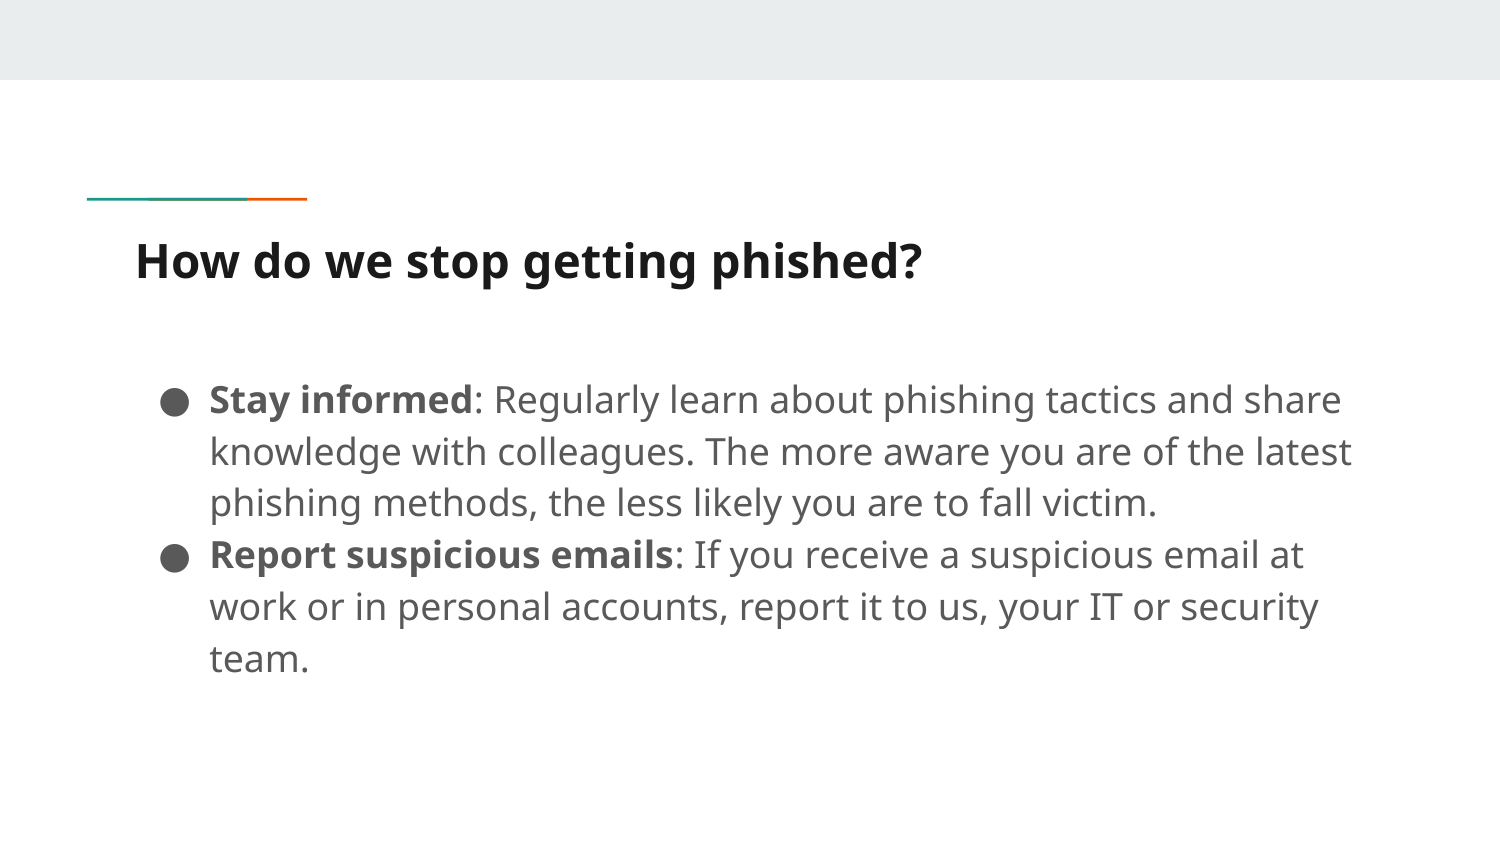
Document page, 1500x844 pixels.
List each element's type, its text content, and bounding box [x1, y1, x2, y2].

list Stay informed: Regularly learn about phishing tactics and share knowledge with colleagues. The more aware you are of the latest phishing methods, the less likely you are to fall victim. Report suspicious emails: If you receive a suspicious email at work or in personal accounts, report it to us, your IT or security team. [119, 354, 1381, 726]
title How do we stop getting phished? [119, 216, 1381, 305]
